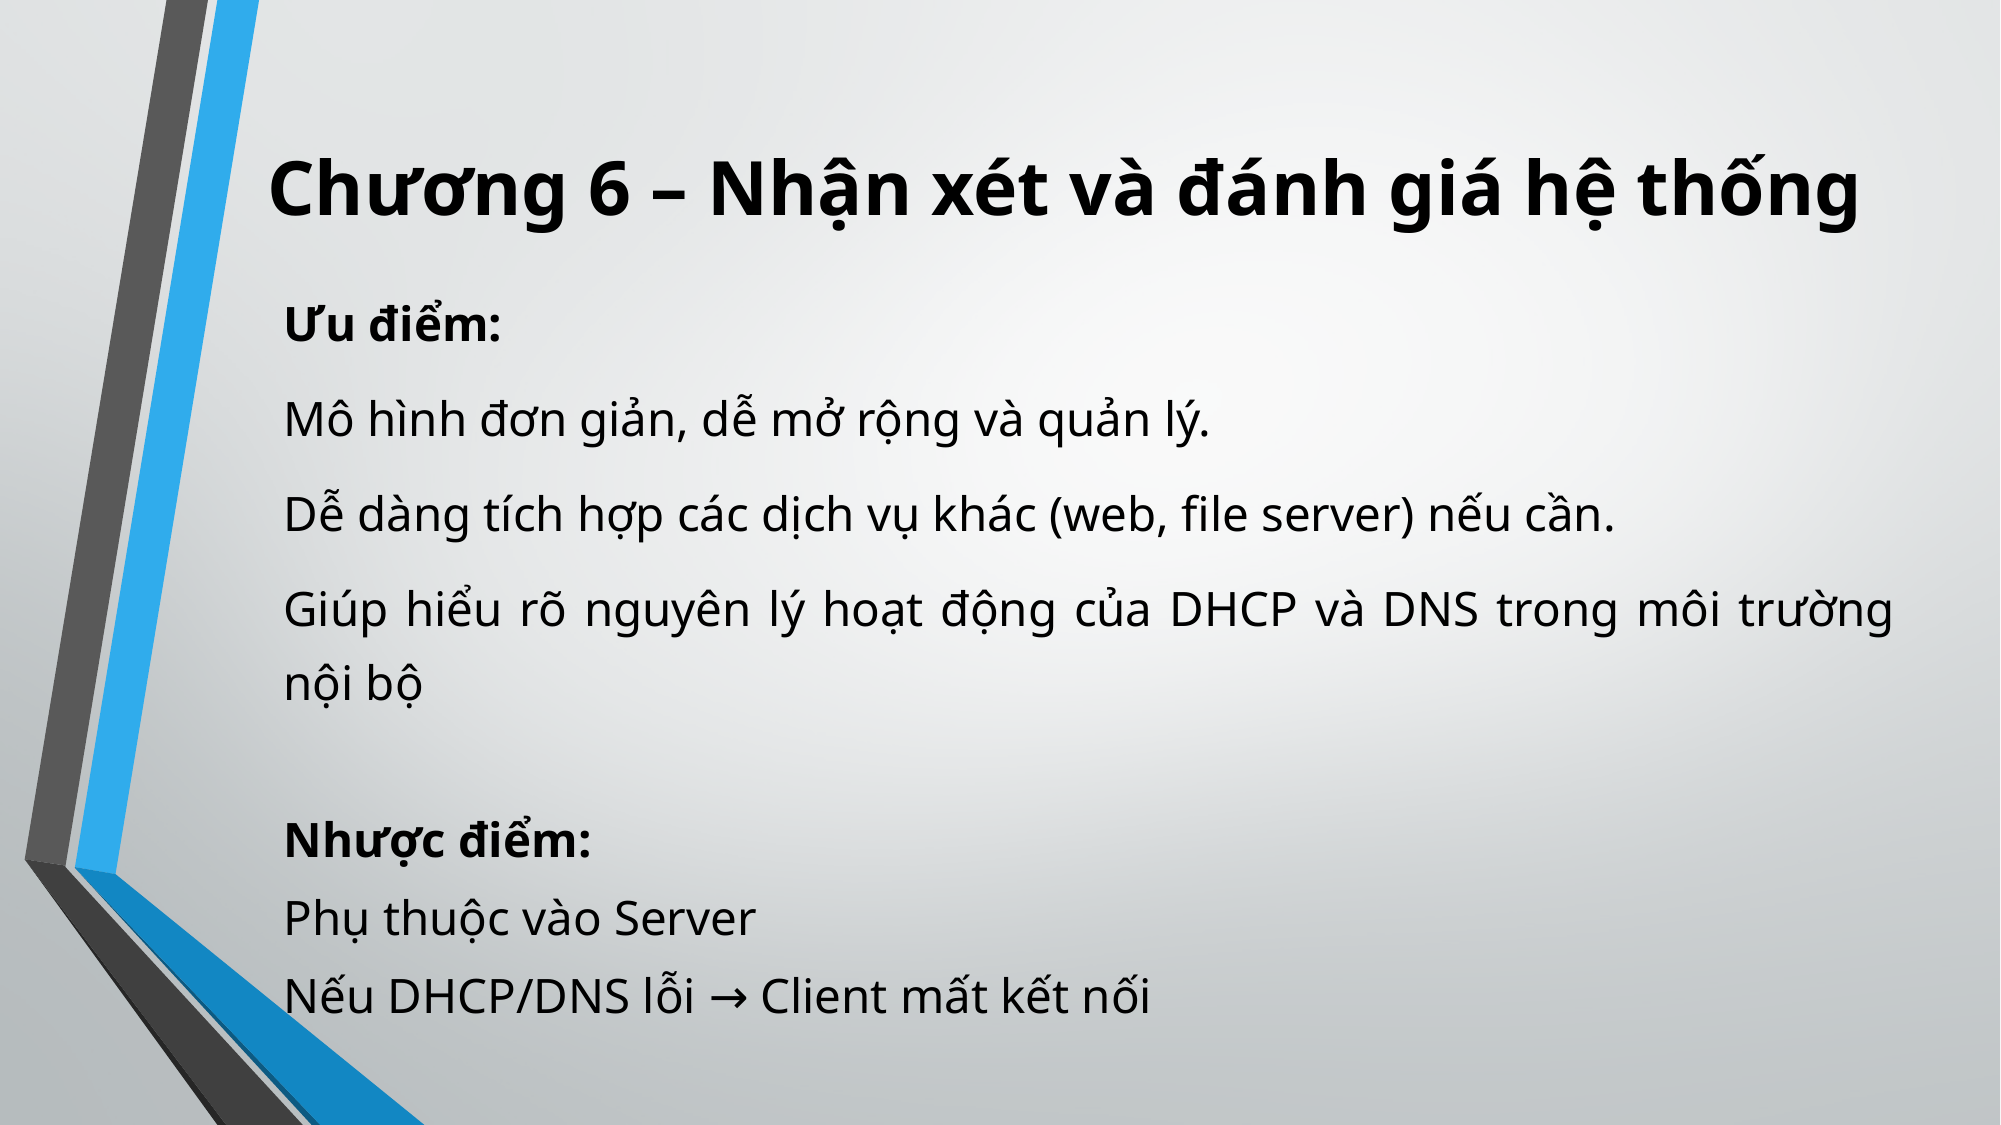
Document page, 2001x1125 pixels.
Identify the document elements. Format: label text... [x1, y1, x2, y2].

list Ưu điểm: Mô hình đơn giản, dễ mở rộng và quản lý. Dễ dàng tích hợp các dịch vụ khác (web, file server) nếu cần. Giúp hiểu rõ nguyên lý hoạt động của DHCP và DNS trong môi trường nội bộ Nhược điểm: Phụ thuộc vào Server Nếu DHCP/DNS lỗi → Client mất kết nối [268, 286, 1912, 1039]
title Chương 6 – Nhận xét và đánh giá hệ thống [243, 42, 1887, 330]
